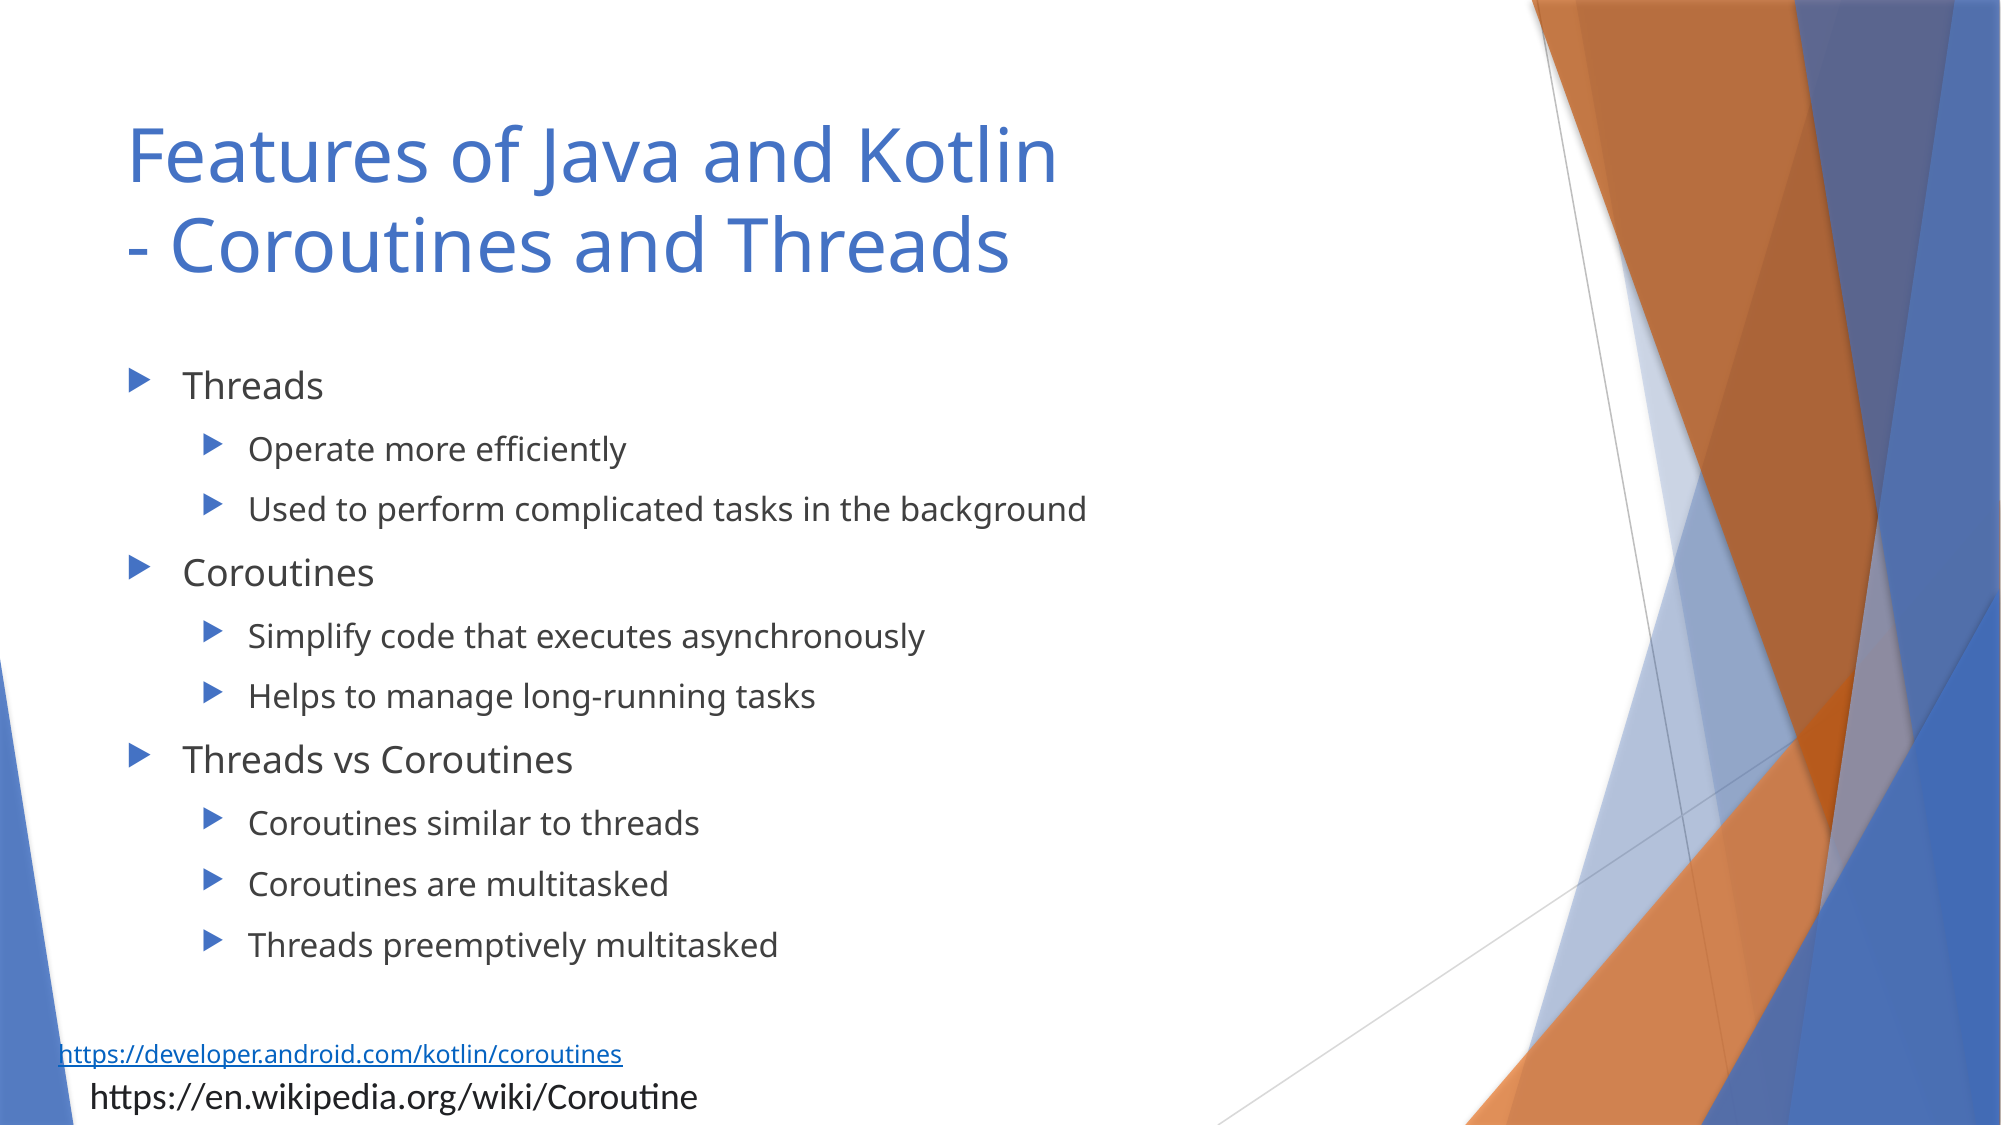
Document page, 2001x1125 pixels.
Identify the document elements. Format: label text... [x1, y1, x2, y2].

list Threads Operate more efficiently Used to perform complicated tasks in the background Coroutines Simplify code that executes asynchronously Helps to manage long-running tasks Threads vs Coroutines Coroutines similar to threads Coroutines are multitasked Threads preemptively multitasked [111, 354, 1522, 992]
text_box https://en.wikipedia.org/wiki/Coroutine [74, 1064, 714, 1125]
text_box https://developer.android.com/kotlin/coroutines [0, 1031, 638, 1081]
title Features of Java and Kotlin - Coroutines and Threads [111, 99, 1522, 317]
